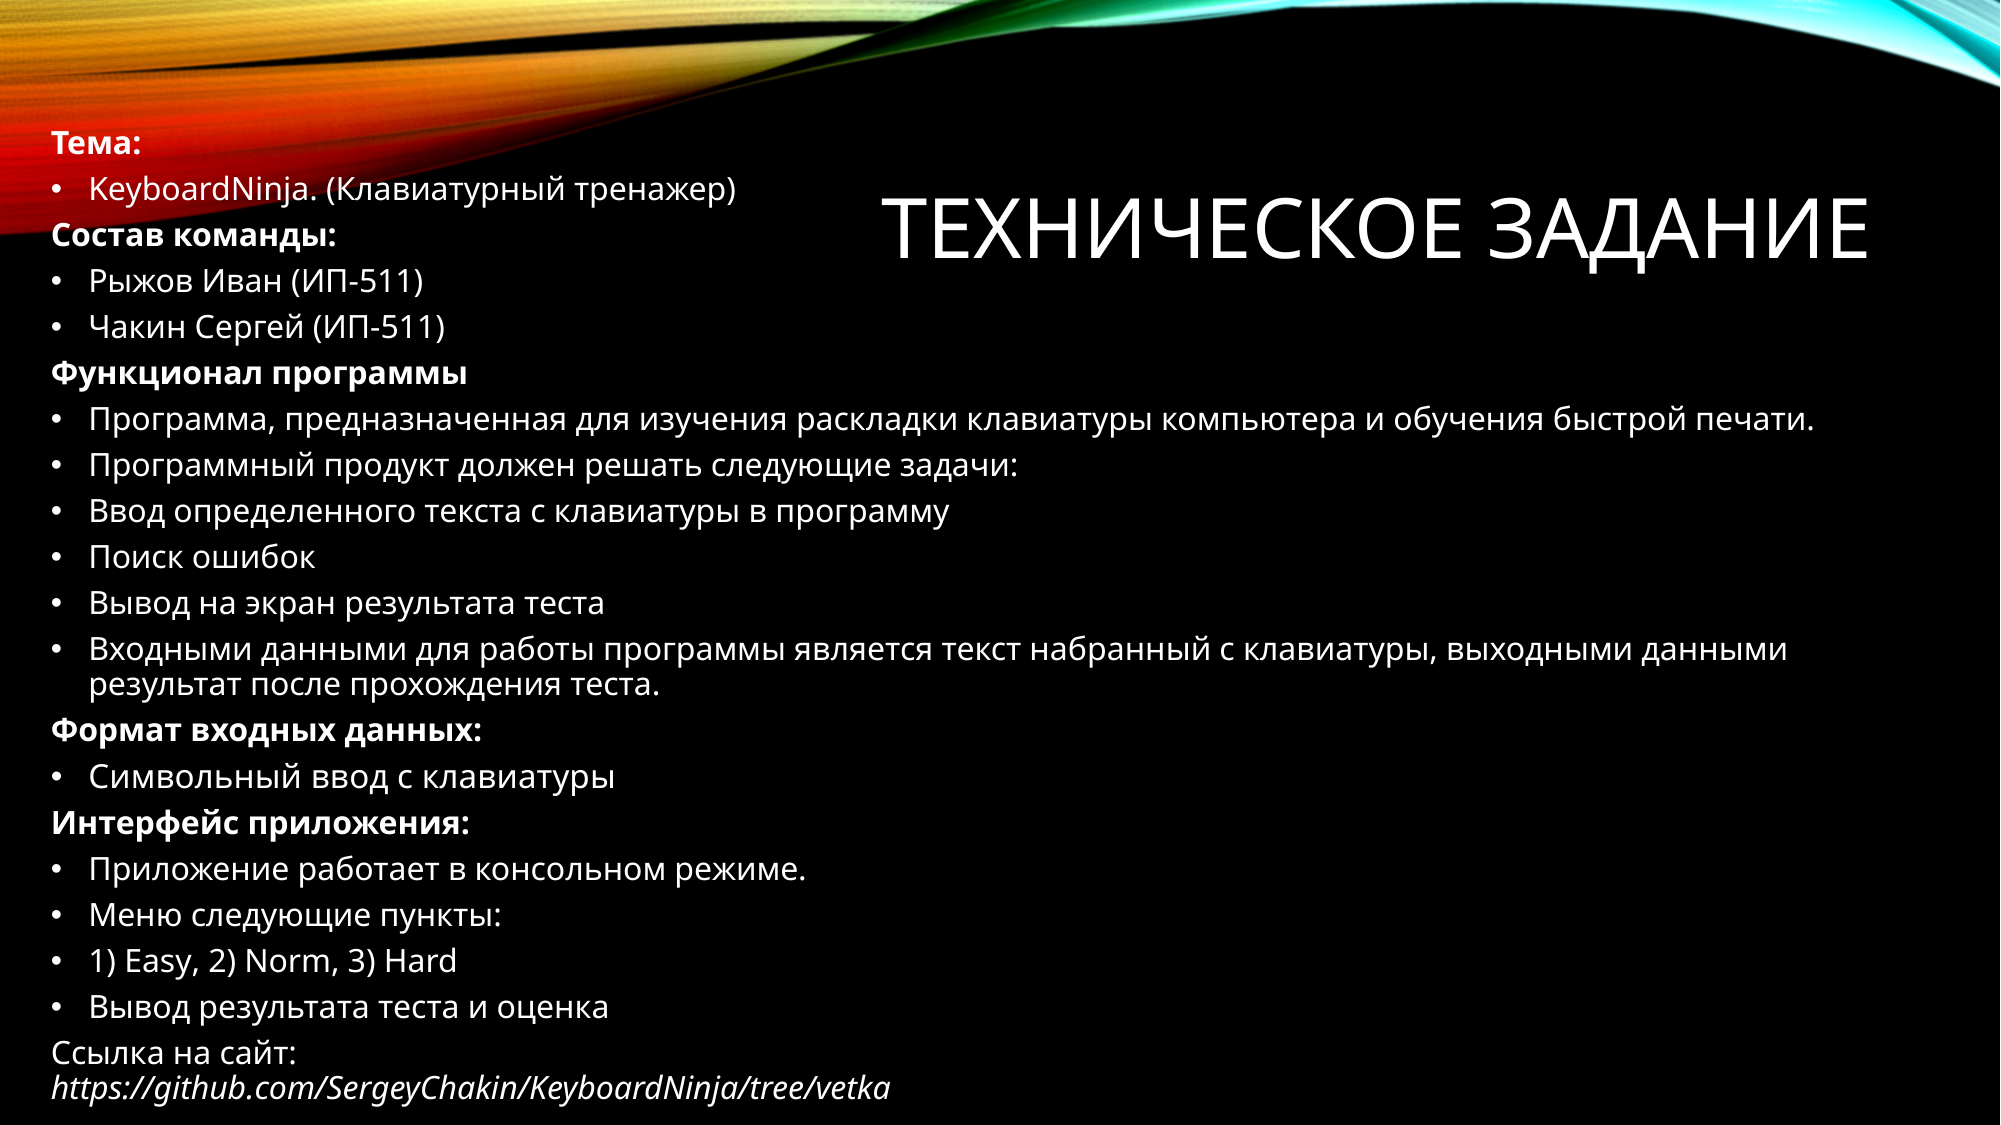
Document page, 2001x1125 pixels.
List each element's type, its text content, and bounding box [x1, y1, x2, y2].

list Тема: KeyboardNinja. (Клавиатурный тренажер) Состав команды: Рыжов Иван (ИП-511) Чакин Сергей (ИП-511) Функционал программы Программа, предназначенная для изучения раскладки клавиатуры компьютера и обучения быстрой печати. Программный продукт должен решать следующие задачи: Ввод определенного текста с клавиатуры в программу Поиск ошибок Вывод на экран результата теста Входными данными для работы программы является текст набранный с клавиатуры, выходными данными результат после прохождения теста. Формат входных данных: Символьный ввод с клавиатуры Интерфейс приложения: Приложение работает в консольном режиме. Меню следующие пункты: 1) Easy, 2) Norm, 3) Hard Вывод результата теста и оценка Ссылка на сайт: https://github.com/SergeyChakin/KeyboardNinja/tree/vetka [35, 69, 1888, 1125]
picture [0, 0, 2000, 237]
